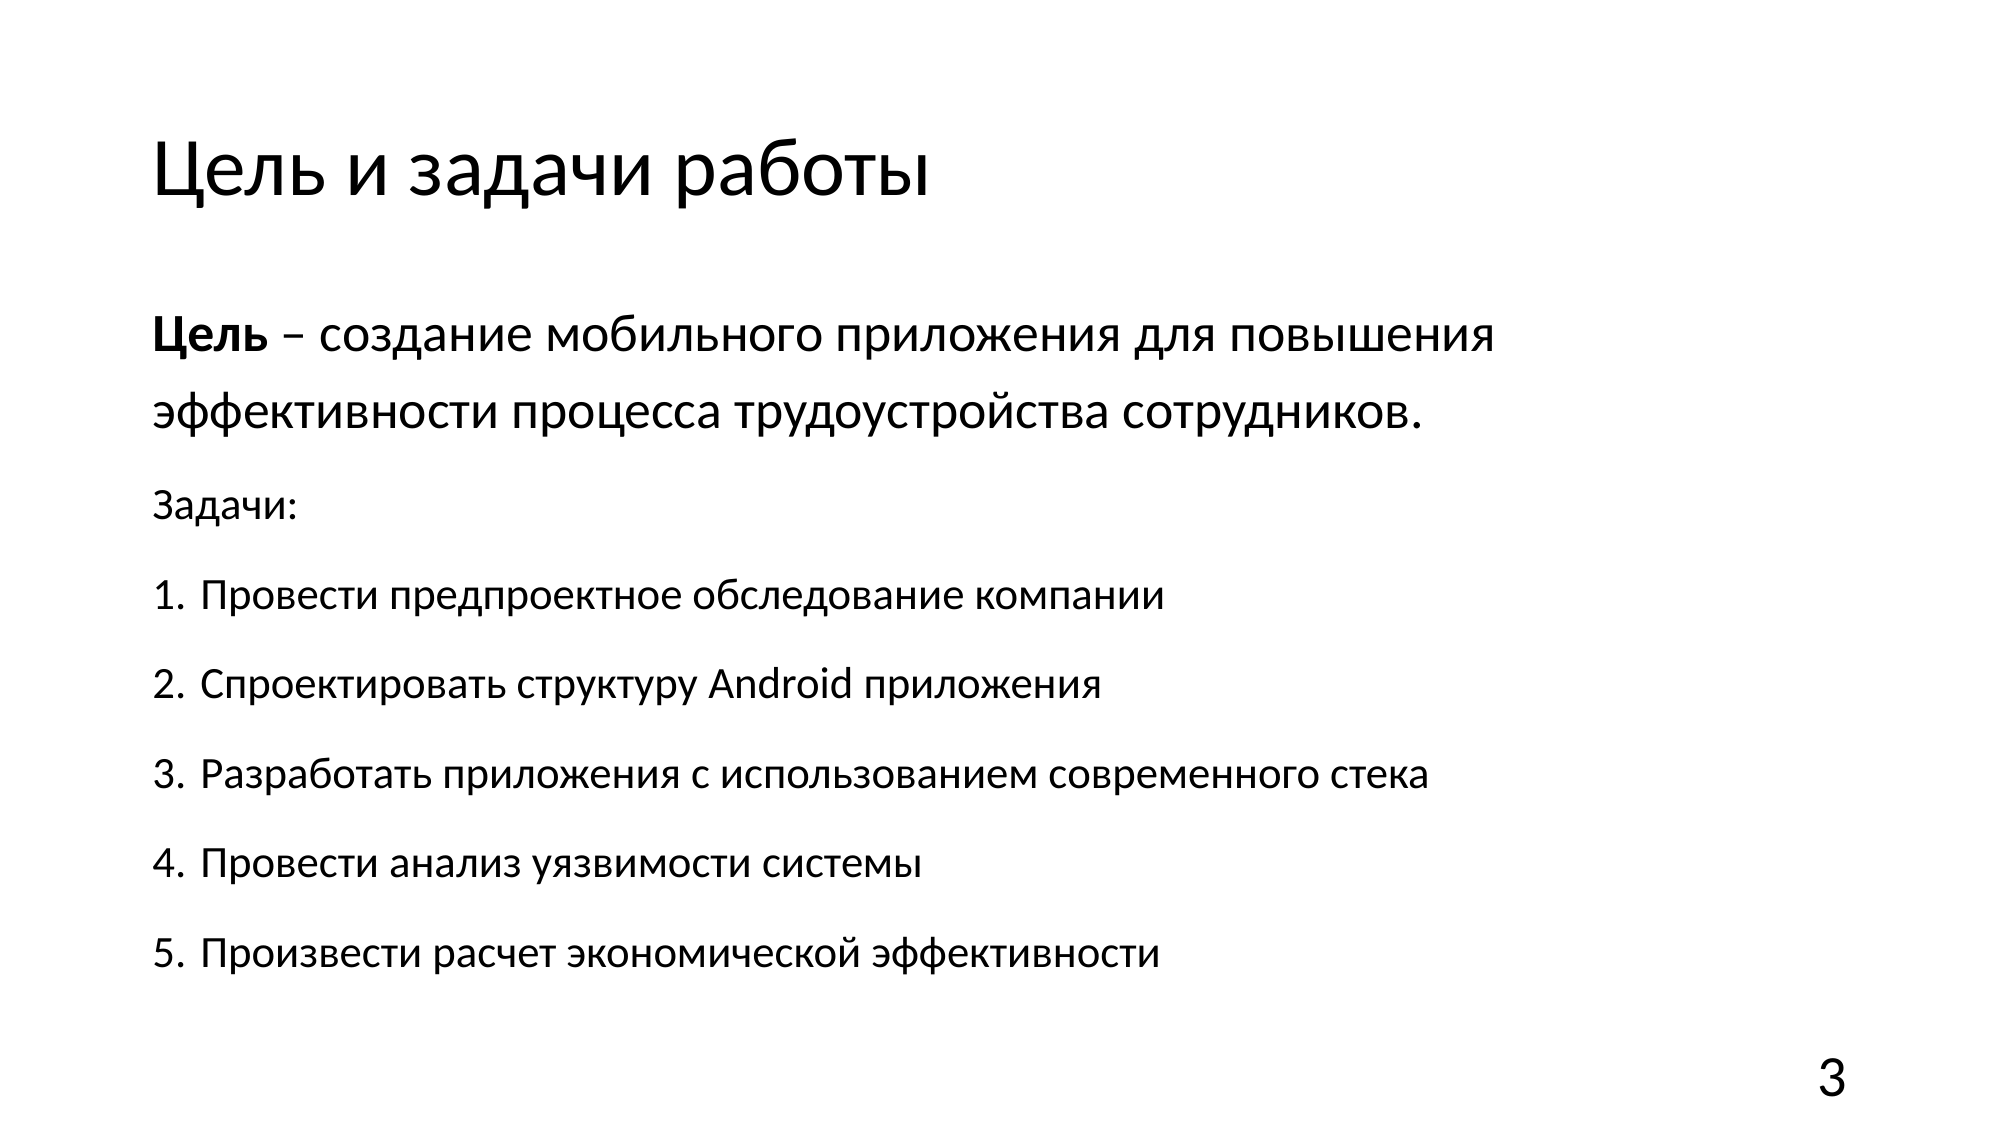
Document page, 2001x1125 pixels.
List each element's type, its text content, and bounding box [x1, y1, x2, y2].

list Цель – создание мобильного приложения для повышения эффективности процесса трудоустройства сотрудников. Задачи: Провести предпроектное обследование компании Спроектировать структуру Android приложения Разработать приложения с использованием современного стека Провести анализ уязвимости системы Произвести расчет экономической эффективности [137, 277, 1863, 992]
title Цель и задачи работы [137, 59, 1863, 277]
slide_number 3 [1412, 1042, 1863, 1103]
